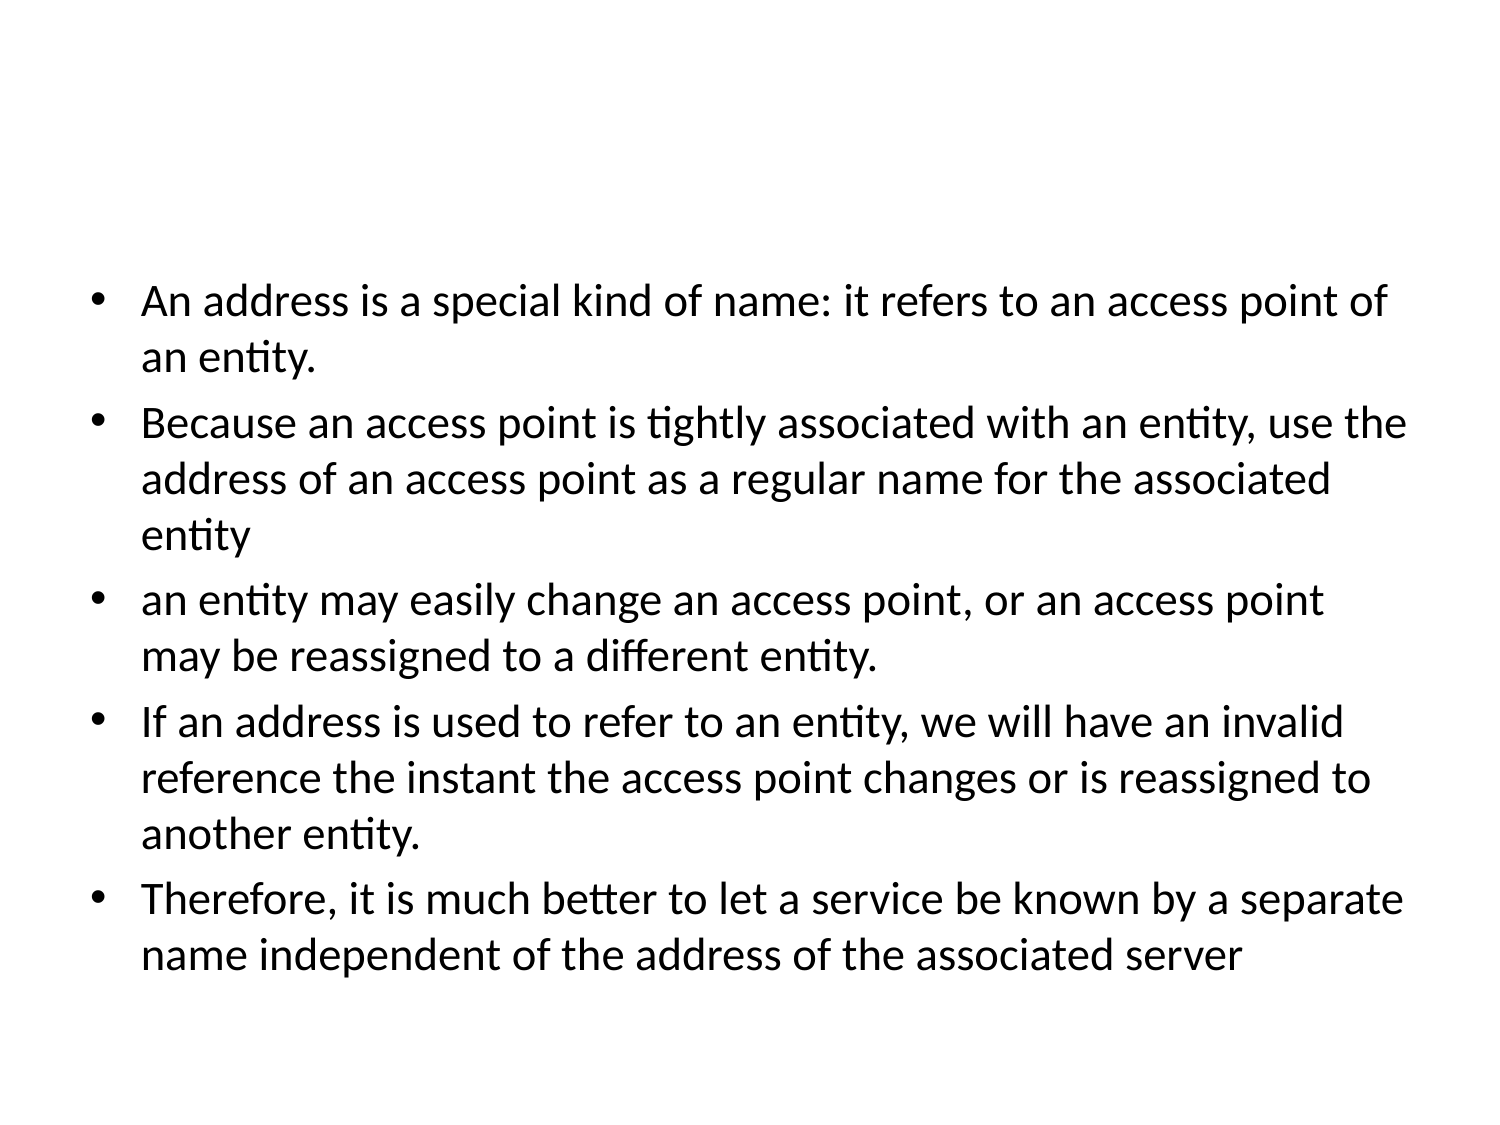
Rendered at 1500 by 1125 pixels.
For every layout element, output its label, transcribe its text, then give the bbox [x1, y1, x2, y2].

list An address is a special kind of name: it refers to an access point of an entity. Because an access point is tightly associated with an entity, use the address of an access point as a regular name for the associated entity an entity may easily change an access point, or an access point may be reassigned to a different entity. If an address is used to refer to an entity, we will have an invalid reference the instant the access point changes or is reassigned to another entity. Therefore, it is much better to let a service be known by a separate name independent of the address of the associated server [75, 262, 1425, 1005]
